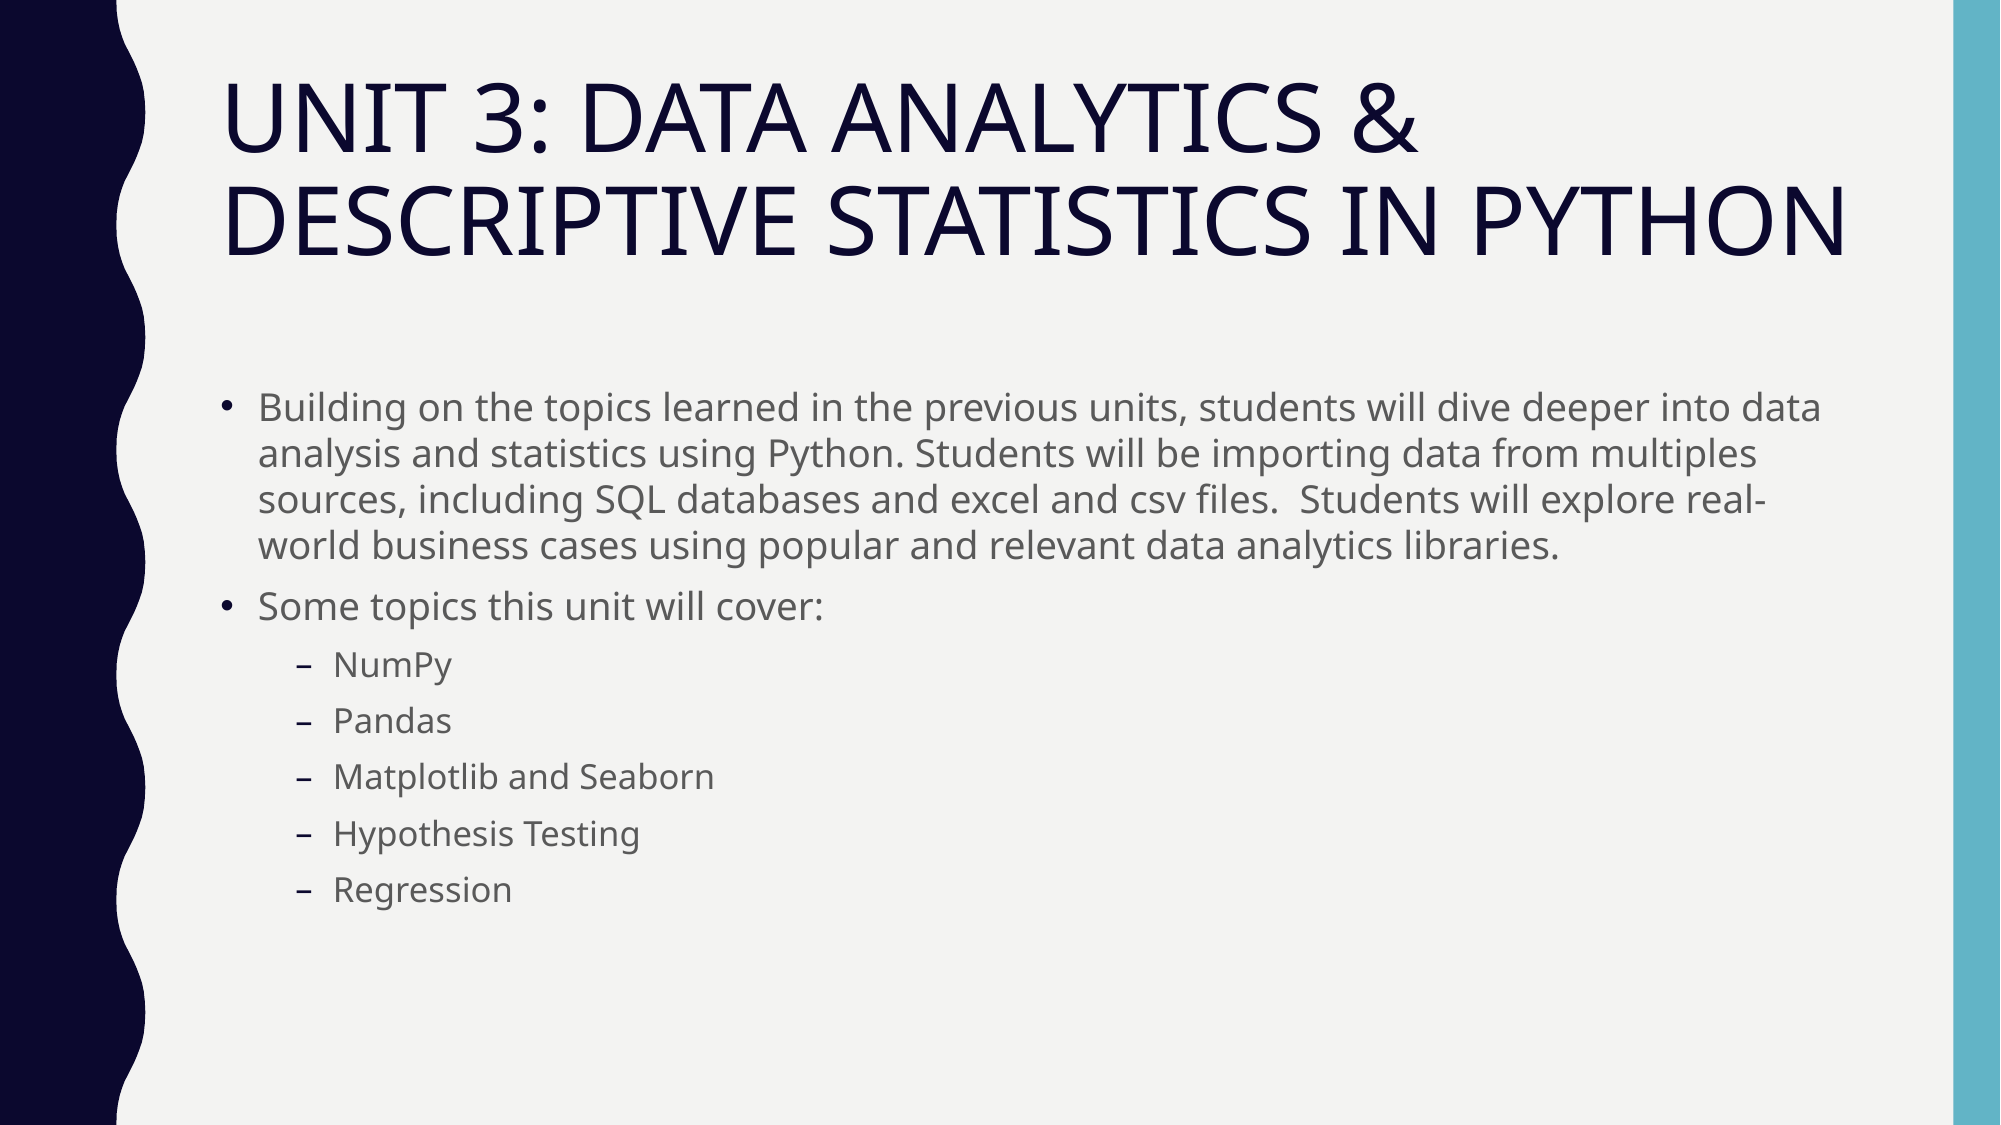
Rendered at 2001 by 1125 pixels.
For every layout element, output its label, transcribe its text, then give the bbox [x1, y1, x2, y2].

title UNIT 3: DATA ANALYTICS & DESCRIPTIVE STATISTICS IN PYTHON [205, 62, 1875, 308]
list Building on the topics learned in the previous units, students will dive deeper into data analysis and statistics using Python. Students will be importing data from multiples sources, including SQL databases and excel and csv files. Students will explore real-world business cases using popular and relevant data analytics libraries. Some topics this unit will cover: NumPy Pandas Matplotlib and Seaborn Hypothesis Testing Regression [205, 375, 1875, 965]
